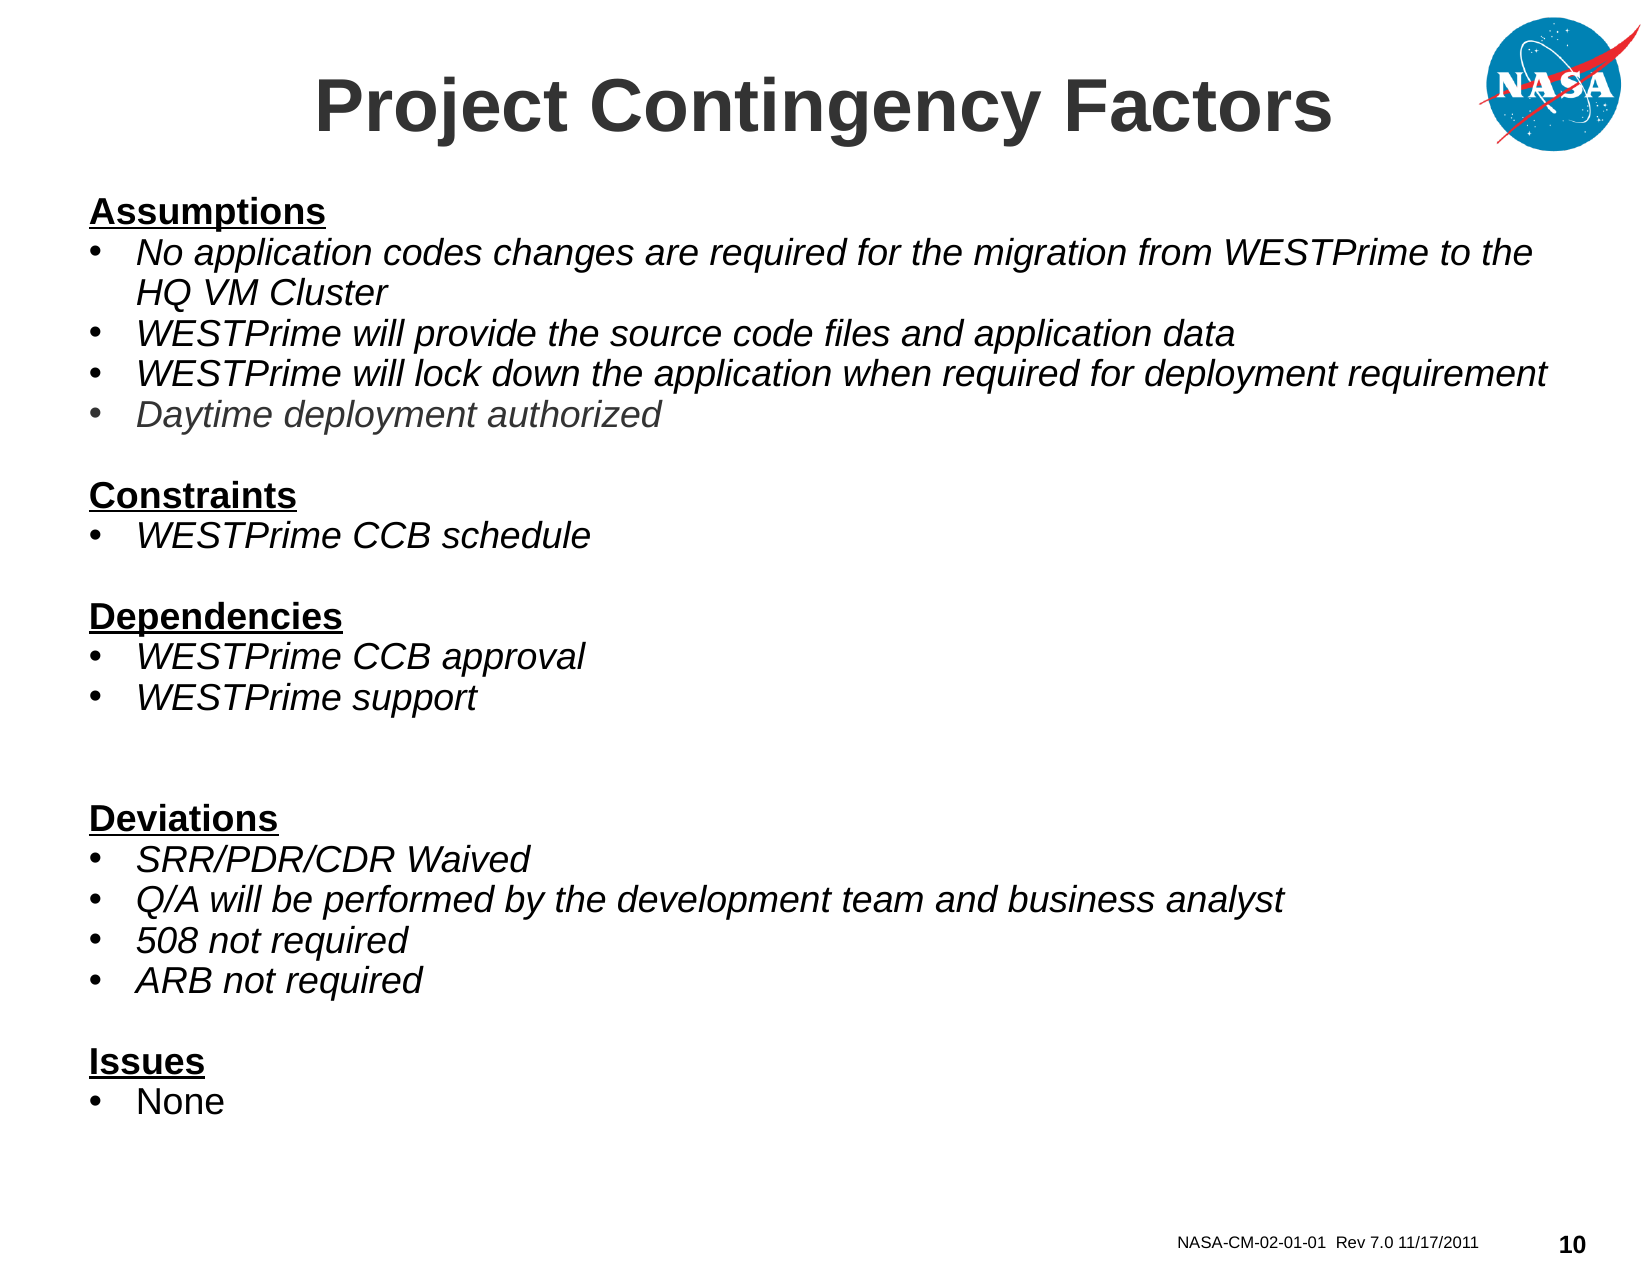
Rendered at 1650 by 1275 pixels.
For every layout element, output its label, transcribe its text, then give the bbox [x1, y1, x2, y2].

title Project Contingency Factors [0, 30, 1650, 222]
picture [1477, 7, 1641, 30]
footer NASA-CM-02-01-01 Rev 7.0 11/17/2011 [794, 1208, 1497, 1275]
text_box Assumptions No application codes changes are required for the migration from WESTPrime to the HQ VM Cluster WESTPrime will provide the source code files and application data WESTPrime will lock down the application when required for deployment requirement Daytime deployment authorized Constraints WESTPrime CCB schedule Dependencies WESTPrime CCB approval WESTPrime support Deviations SRR/PDR/CDR Waived Q/A will be performed by the development team and business analyst 508 not required ARB not required Issues None [74, 185, 1569, 1131]
slide_number 10 [1497, 1210, 1650, 1275]
